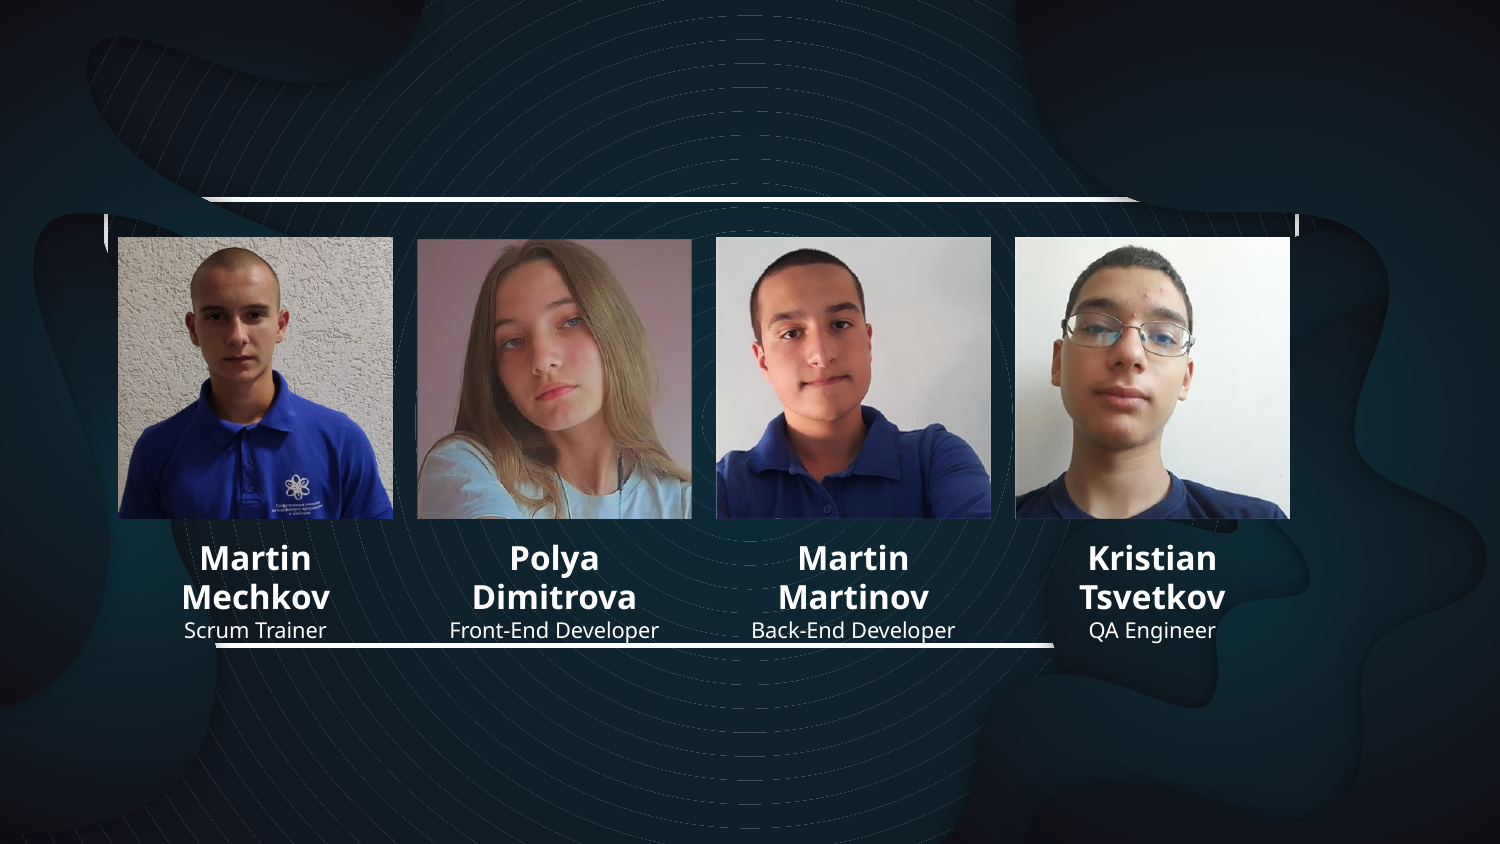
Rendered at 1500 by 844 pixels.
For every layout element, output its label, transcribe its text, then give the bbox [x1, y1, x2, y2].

picture [416, 237, 692, 520]
text_box Martin Martinov Back-End Developer [731, 536, 976, 658]
text_box Polya Dimitrova Front-End Developer [432, 536, 677, 658]
picture [1015, 237, 1290, 520]
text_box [118, 237, 393, 658]
text_box Kristian Tsvetkov QA Engineer [1030, 536, 1275, 658]
picture [715, 237, 991, 520]
